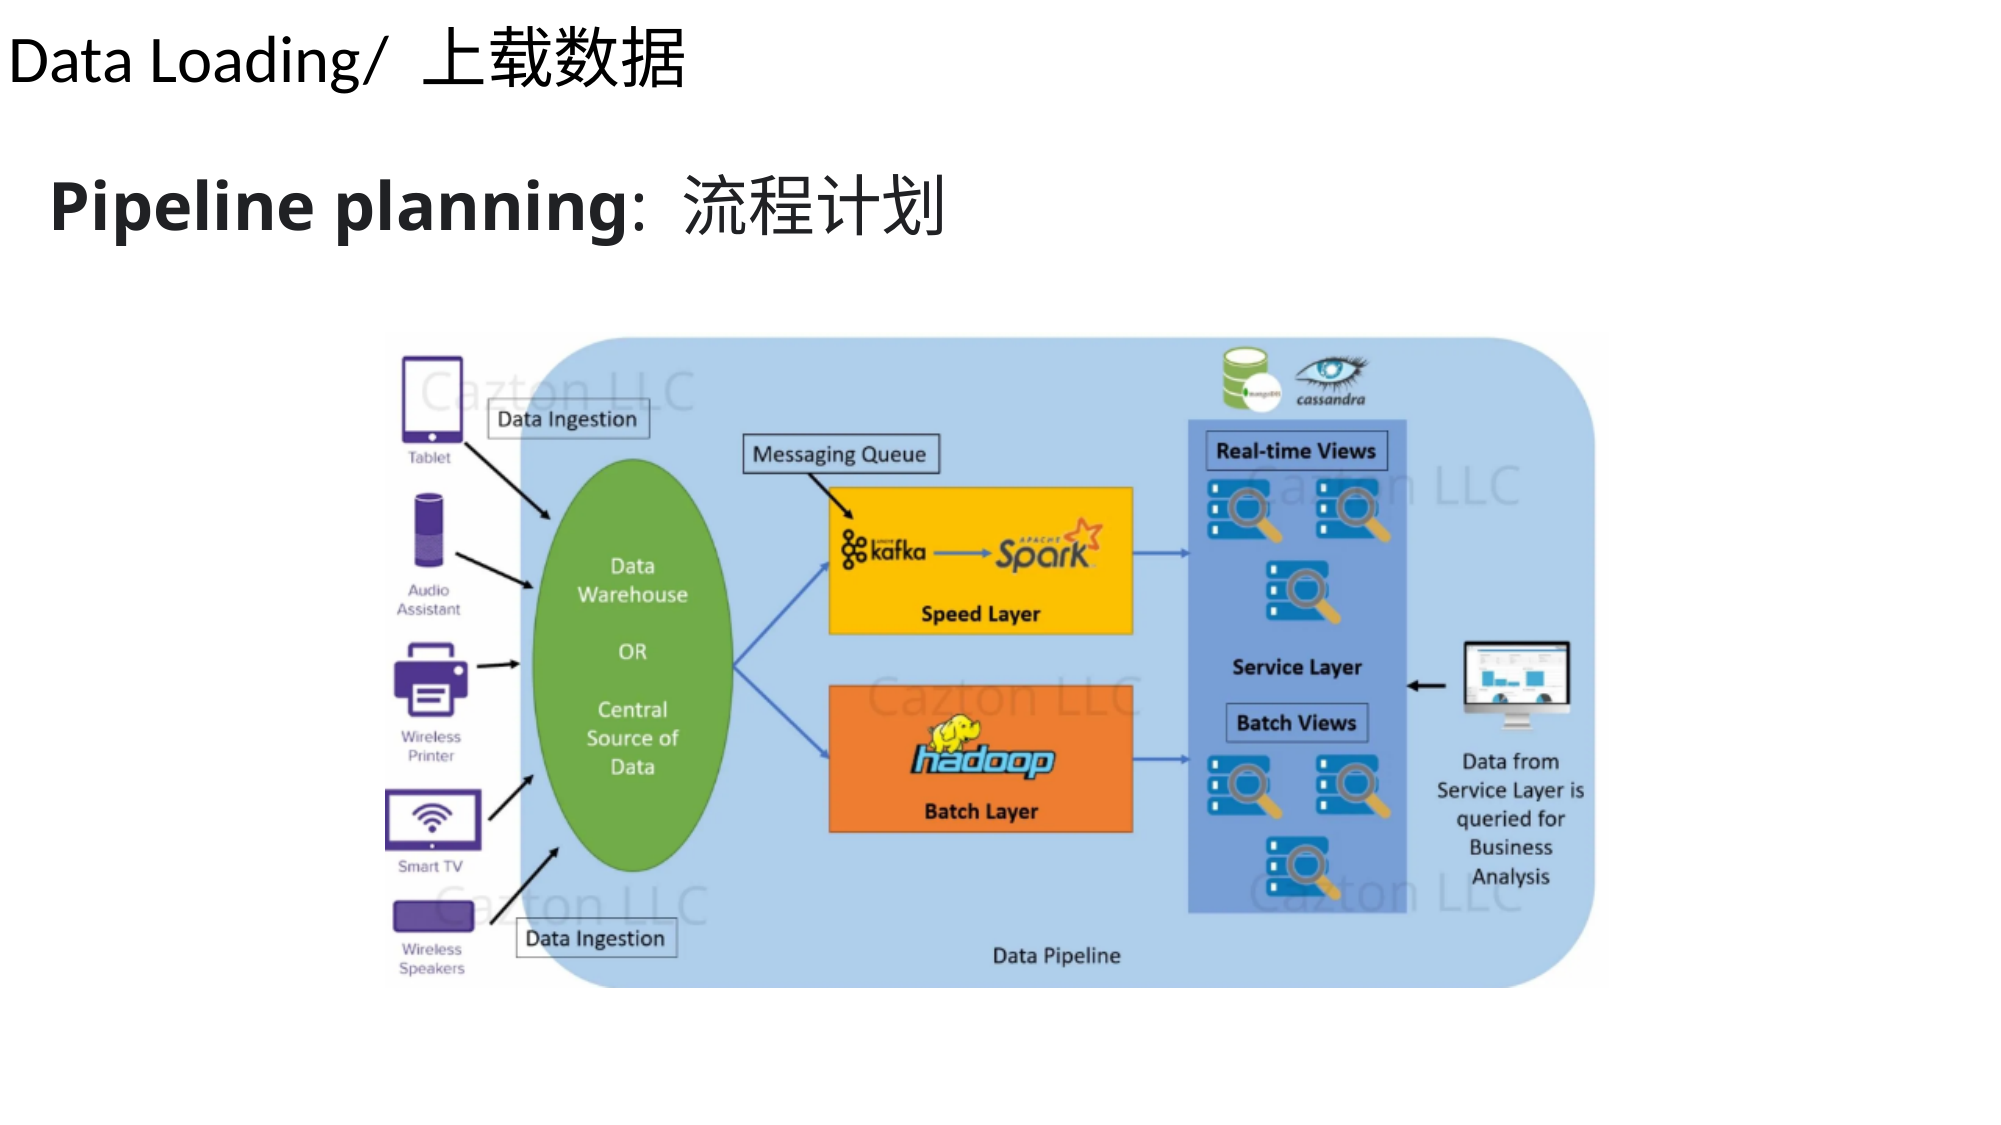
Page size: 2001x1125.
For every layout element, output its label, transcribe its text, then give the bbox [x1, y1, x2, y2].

picture [385, 332, 1609, 988]
text_box Data Loading/ 上载数据 [0, 8, 2000, 104]
text_box Pipeline planning: 流程计划 [34, 156, 1050, 252]
